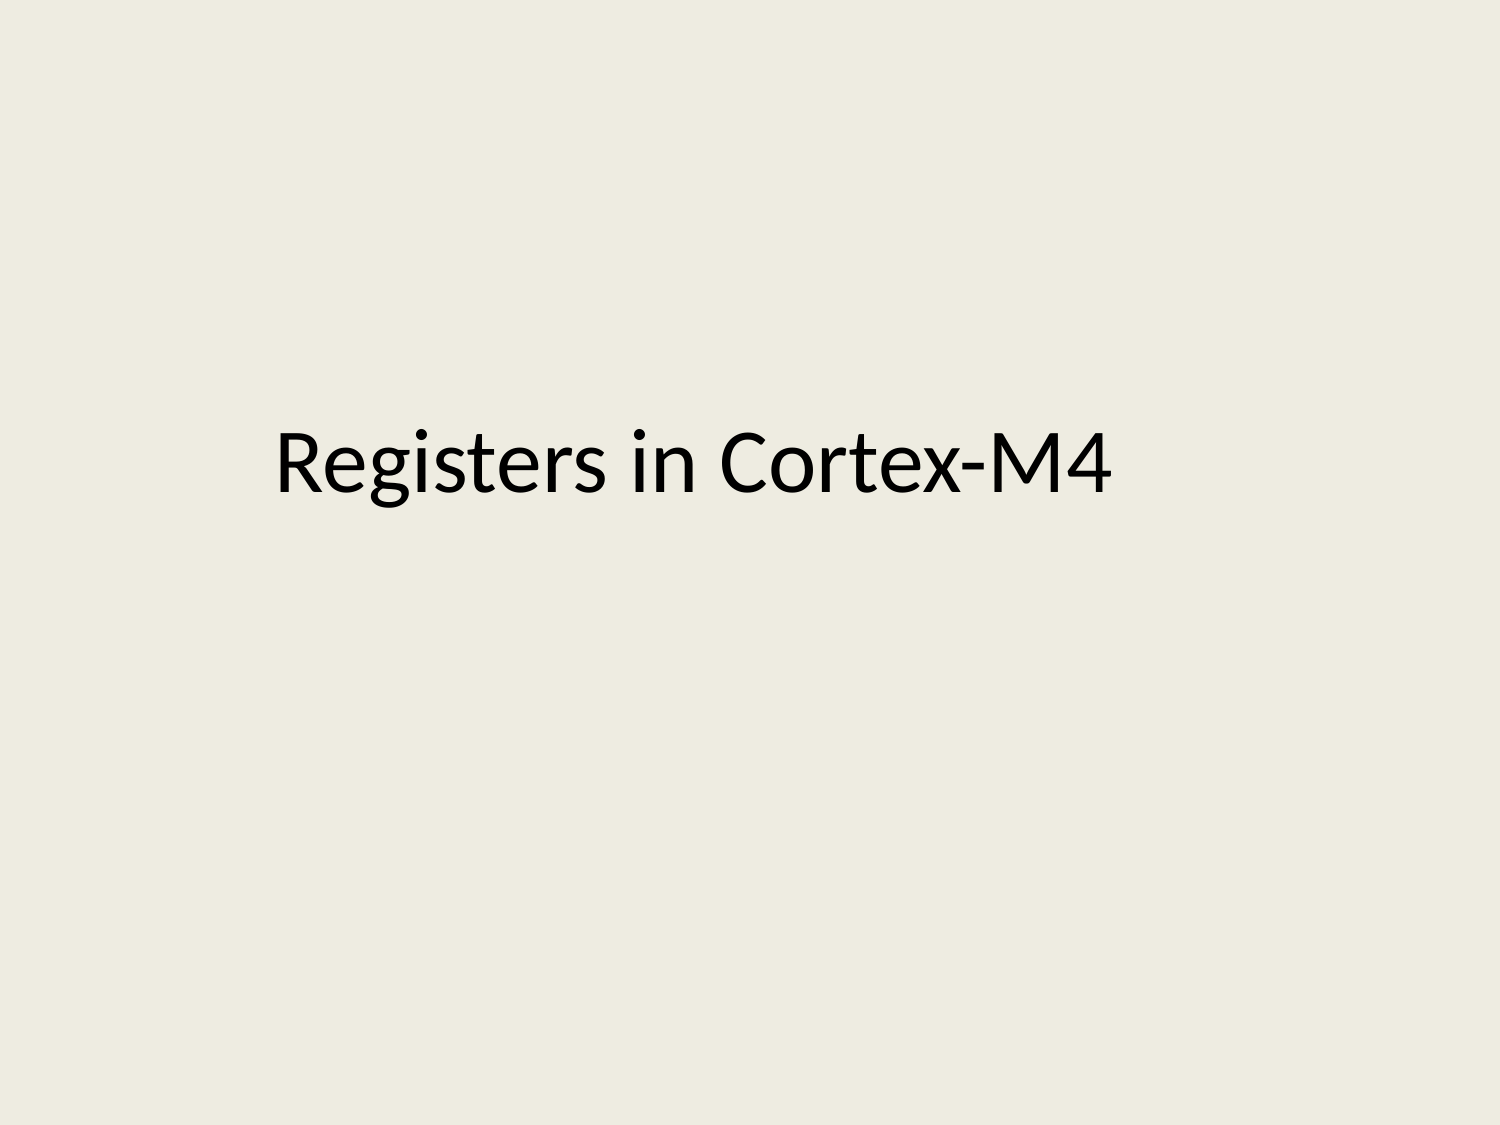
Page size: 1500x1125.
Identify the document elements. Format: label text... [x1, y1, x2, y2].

title Registers in Cortex-M4 [75, 350, 1313, 563]
